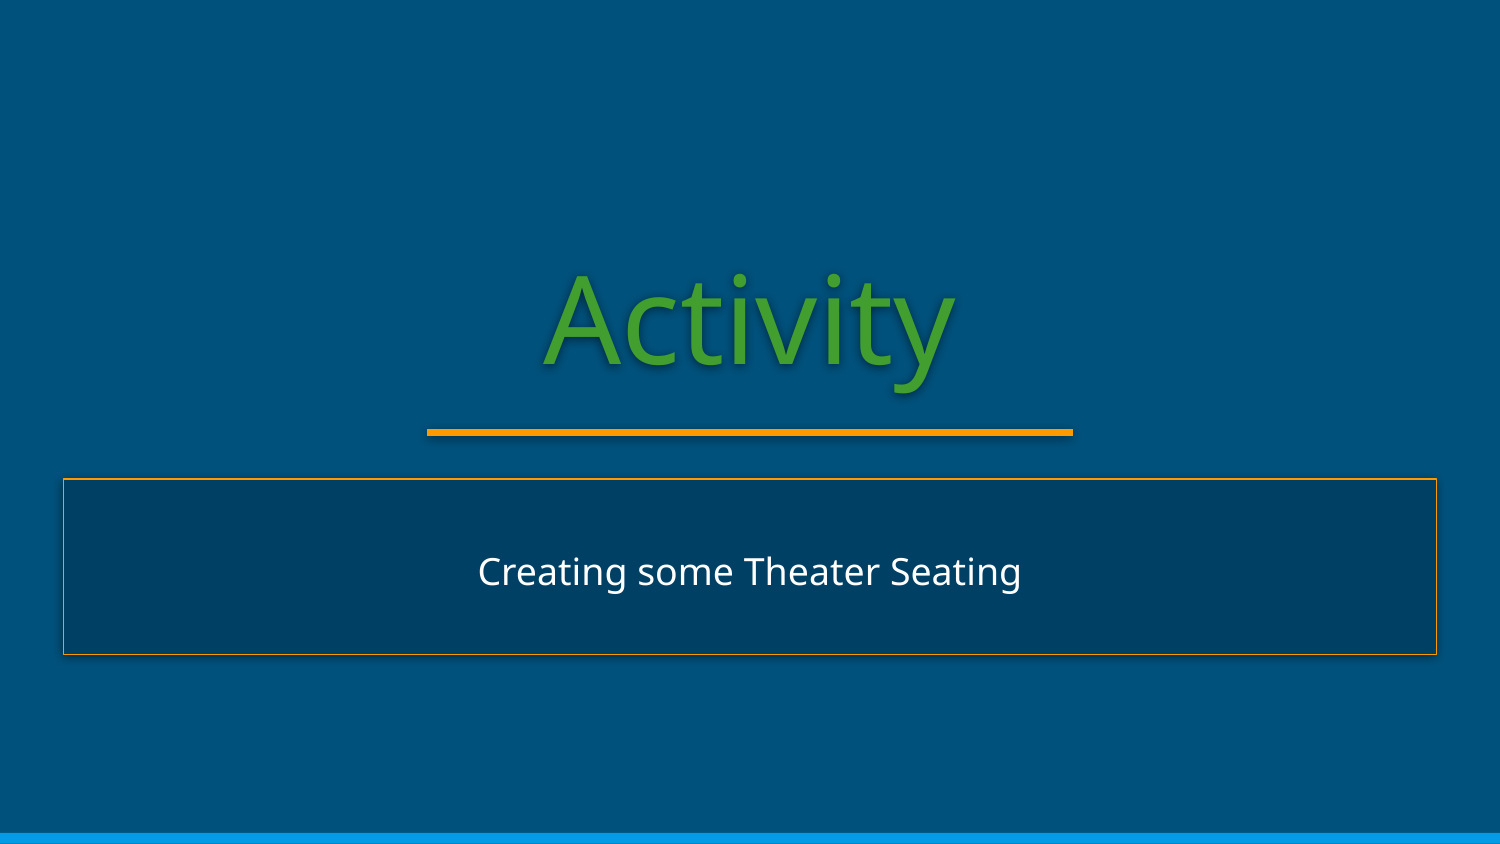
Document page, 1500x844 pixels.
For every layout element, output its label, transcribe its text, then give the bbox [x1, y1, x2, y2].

list Creating some Theater Seating [63, 478, 1437, 655]
title Activity [63, 189, 1437, 442]
